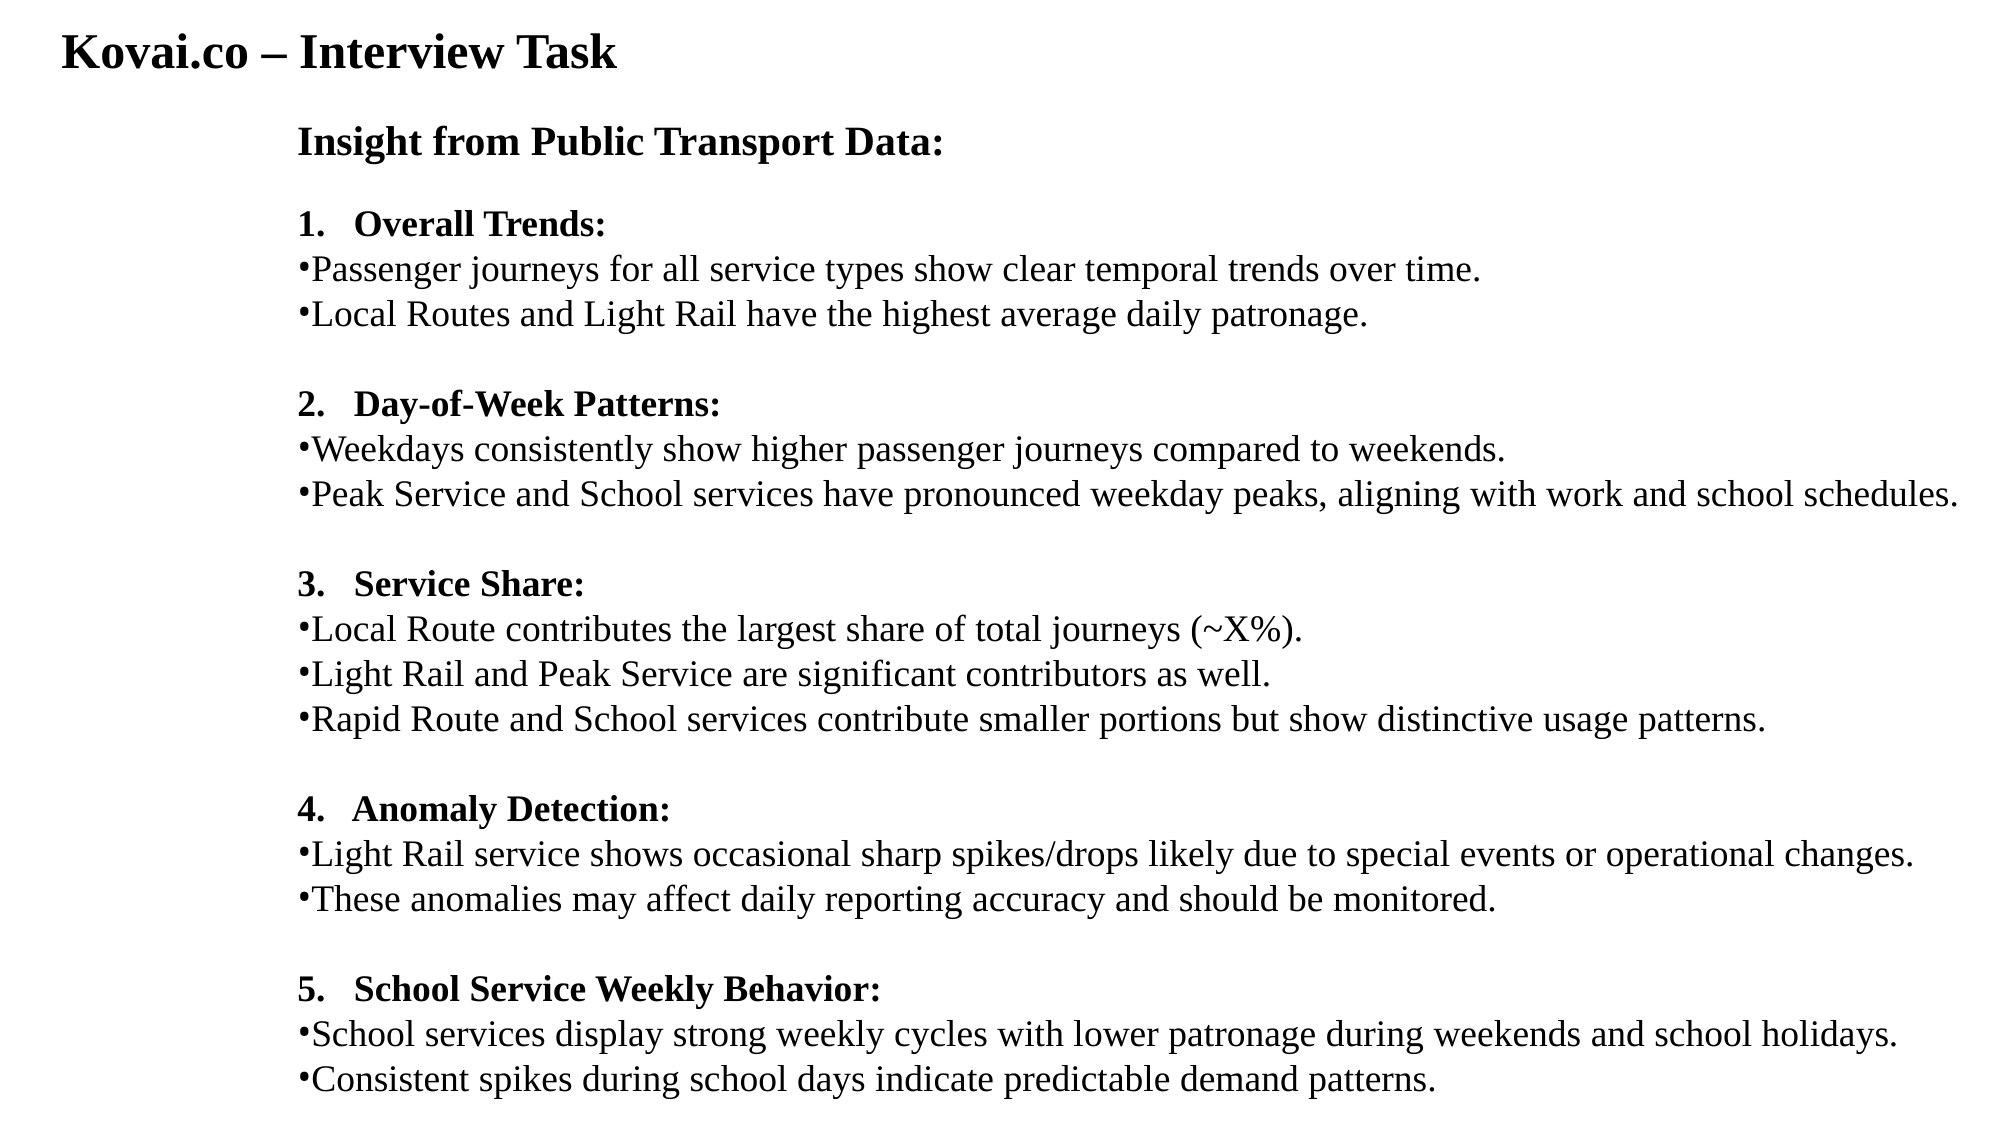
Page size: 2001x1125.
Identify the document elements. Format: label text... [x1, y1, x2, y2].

text_box Insight from Public Transport Data: [282, 106, 992, 172]
text_box Overall Trends: Passenger journeys for all service types show clear temporal trends over time. Local Routes and Light Rail have the highest average daily patronage. 2. Day-of-Week Patterns: Weekdays consistently show higher passenger journeys compared to weekends. Peak Service and School services have pronounced weekday peaks, aligning with work and school schedules. 3. Service Share: Local Route contributes the largest share of total journeys (~X%). Light Rail and Peak Service are significant contributors as well. Rapid Route and School services contribute smaller portions but show distinctive usage patterns. 4. Anomaly Detection: Light Rail service shows occasional sharp spikes/drops likely due to special events or operational changes. These anomalies may affect daily reporting accuracy and should be monitored. 5. School Service Weekly Behavior: School services display strong weekly cycles with lower patronage during weekends and school holidays. Consistent spikes during school days indicate predictable demand patterns. [282, 190, 2000, 1125]
text_box Kovai.co – Interview Task [46, 11, 721, 86]
